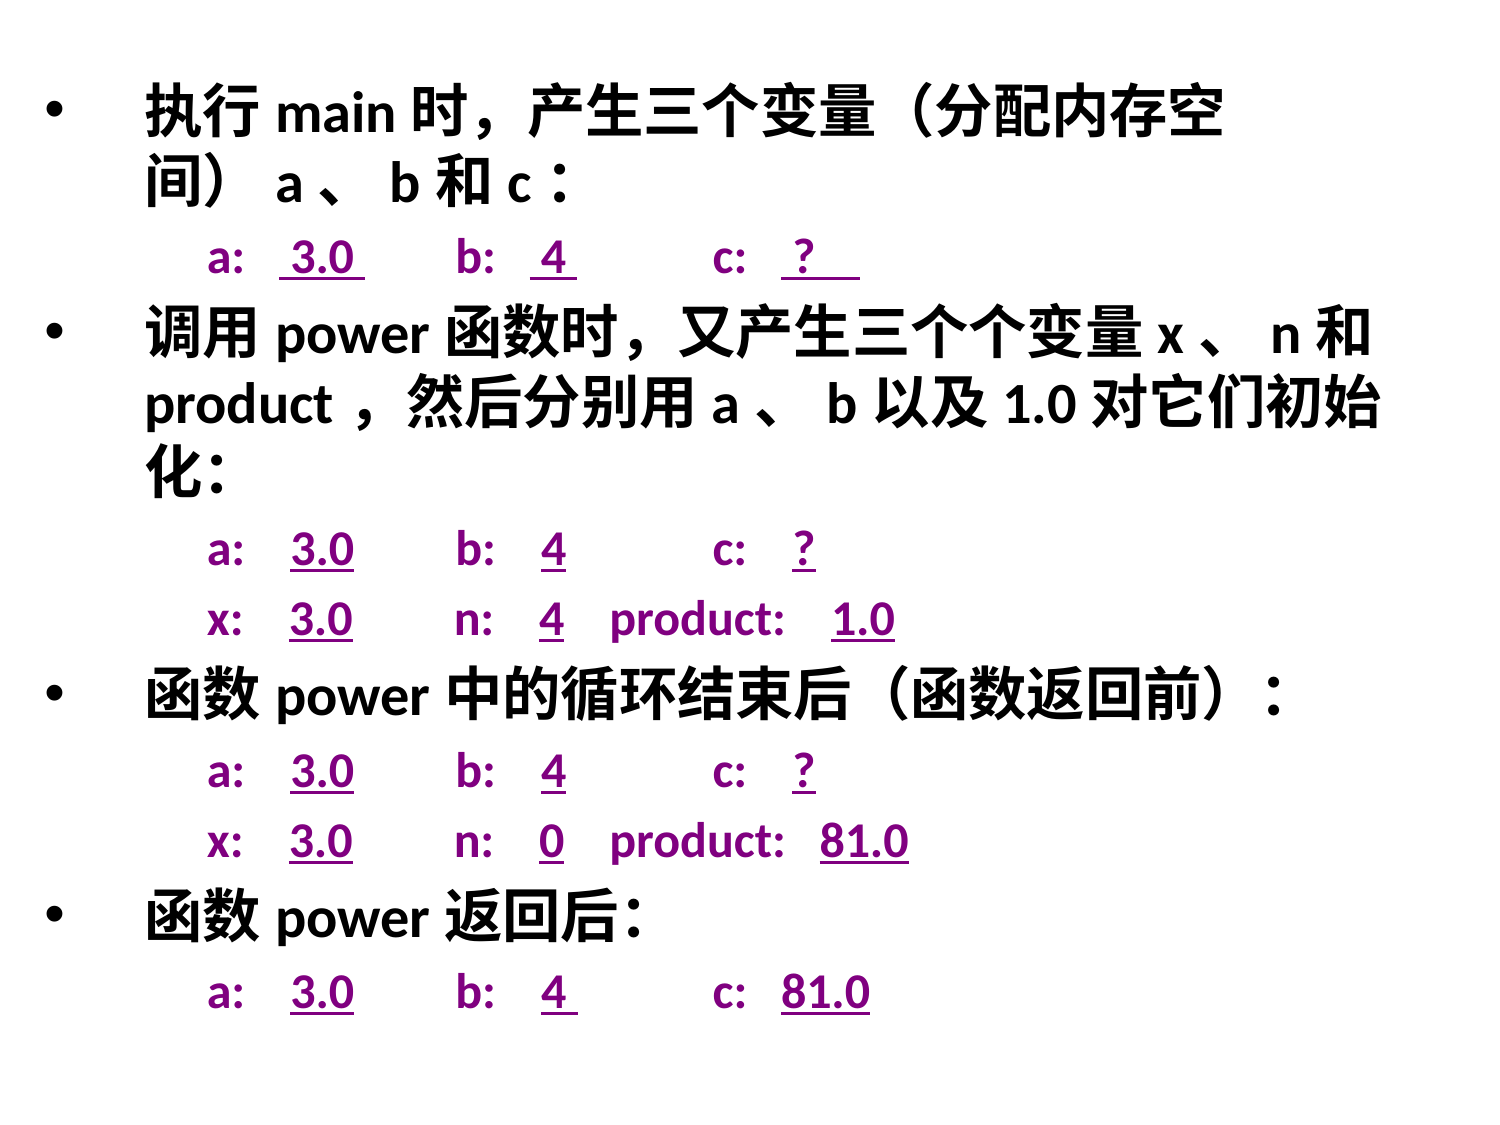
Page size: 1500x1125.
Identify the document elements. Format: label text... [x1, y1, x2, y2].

list 执行main时，产生三个变量（分配内存空间）a、b和c： a: 3.0 b: 4 c: ? 调用power函数时，又产生三个个变量x、n和product，然后分别用a、b以及1.0对它们初始化： a: 3.0 b: 4 c: ? x: 3.0 n: 4 product: 1.0 函数power中的循环结束后（函数返回前）： a: 3.0 b: 4 c: ? x: 3.0 n: 0 product: 81.0 函数power返回后： a: 3.0 b: 4 c: 81.0 [29, 66, 1436, 1094]
